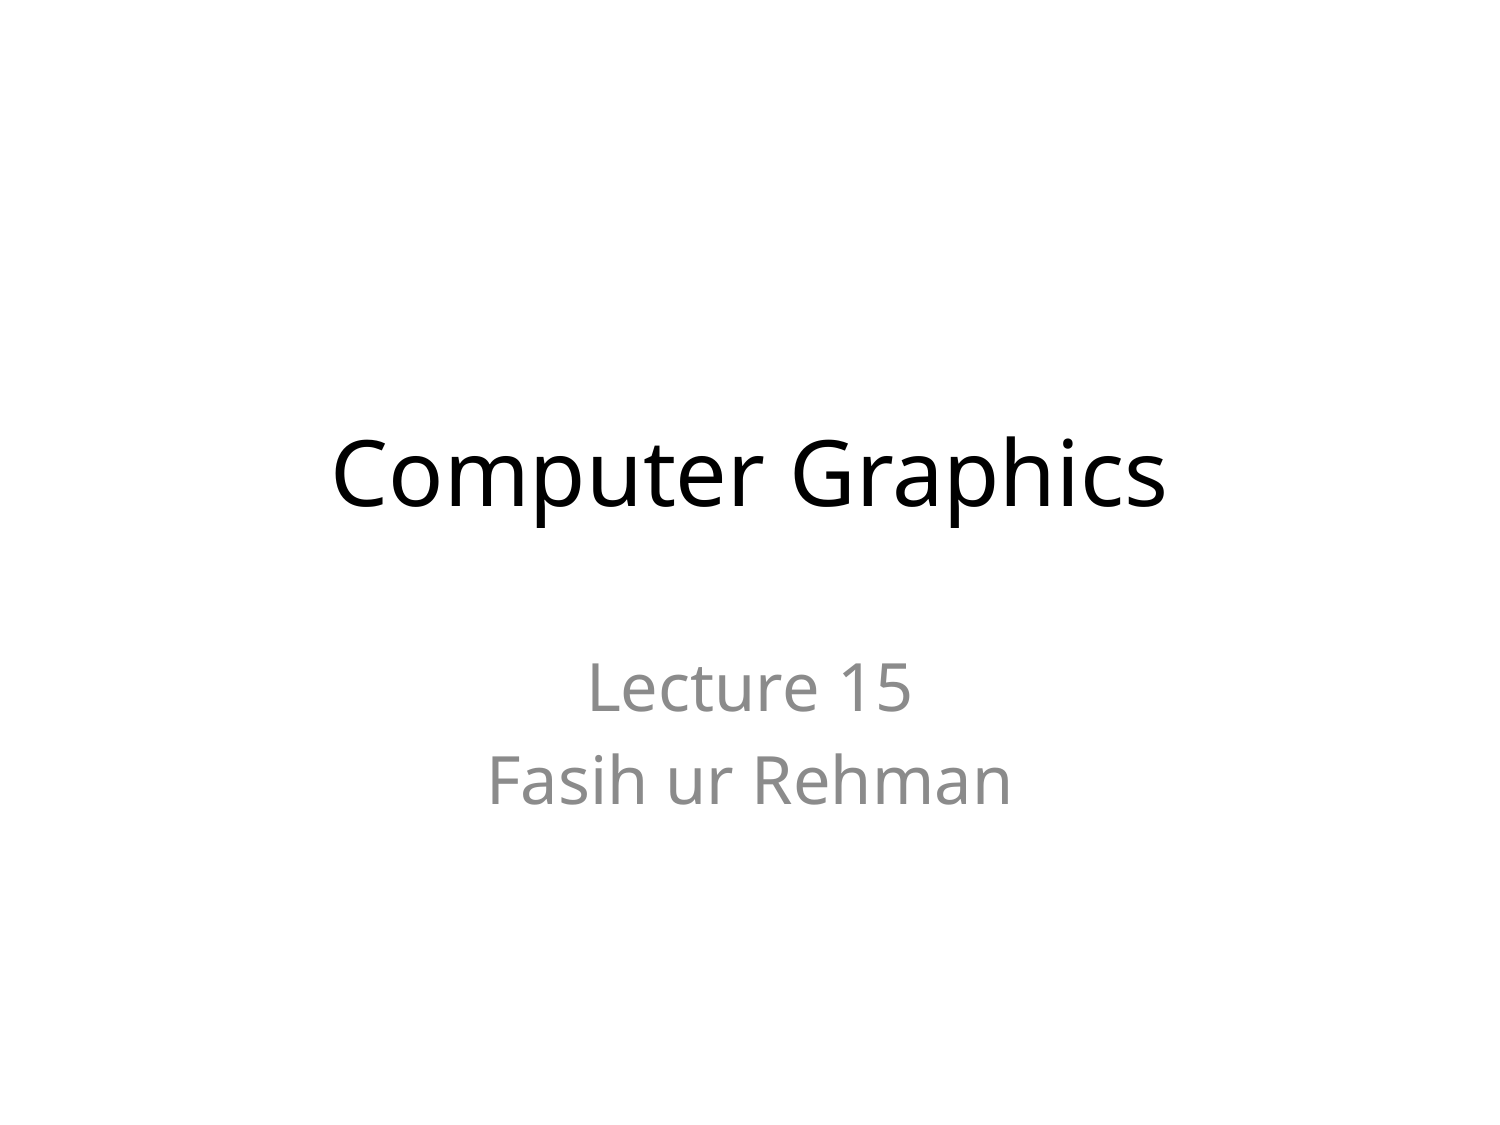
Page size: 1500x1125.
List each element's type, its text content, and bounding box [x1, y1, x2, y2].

subtitle Lecture 15 Fasih ur Rehman [225, 637, 1275, 925]
title Computer Graphics [112, 349, 1388, 591]
